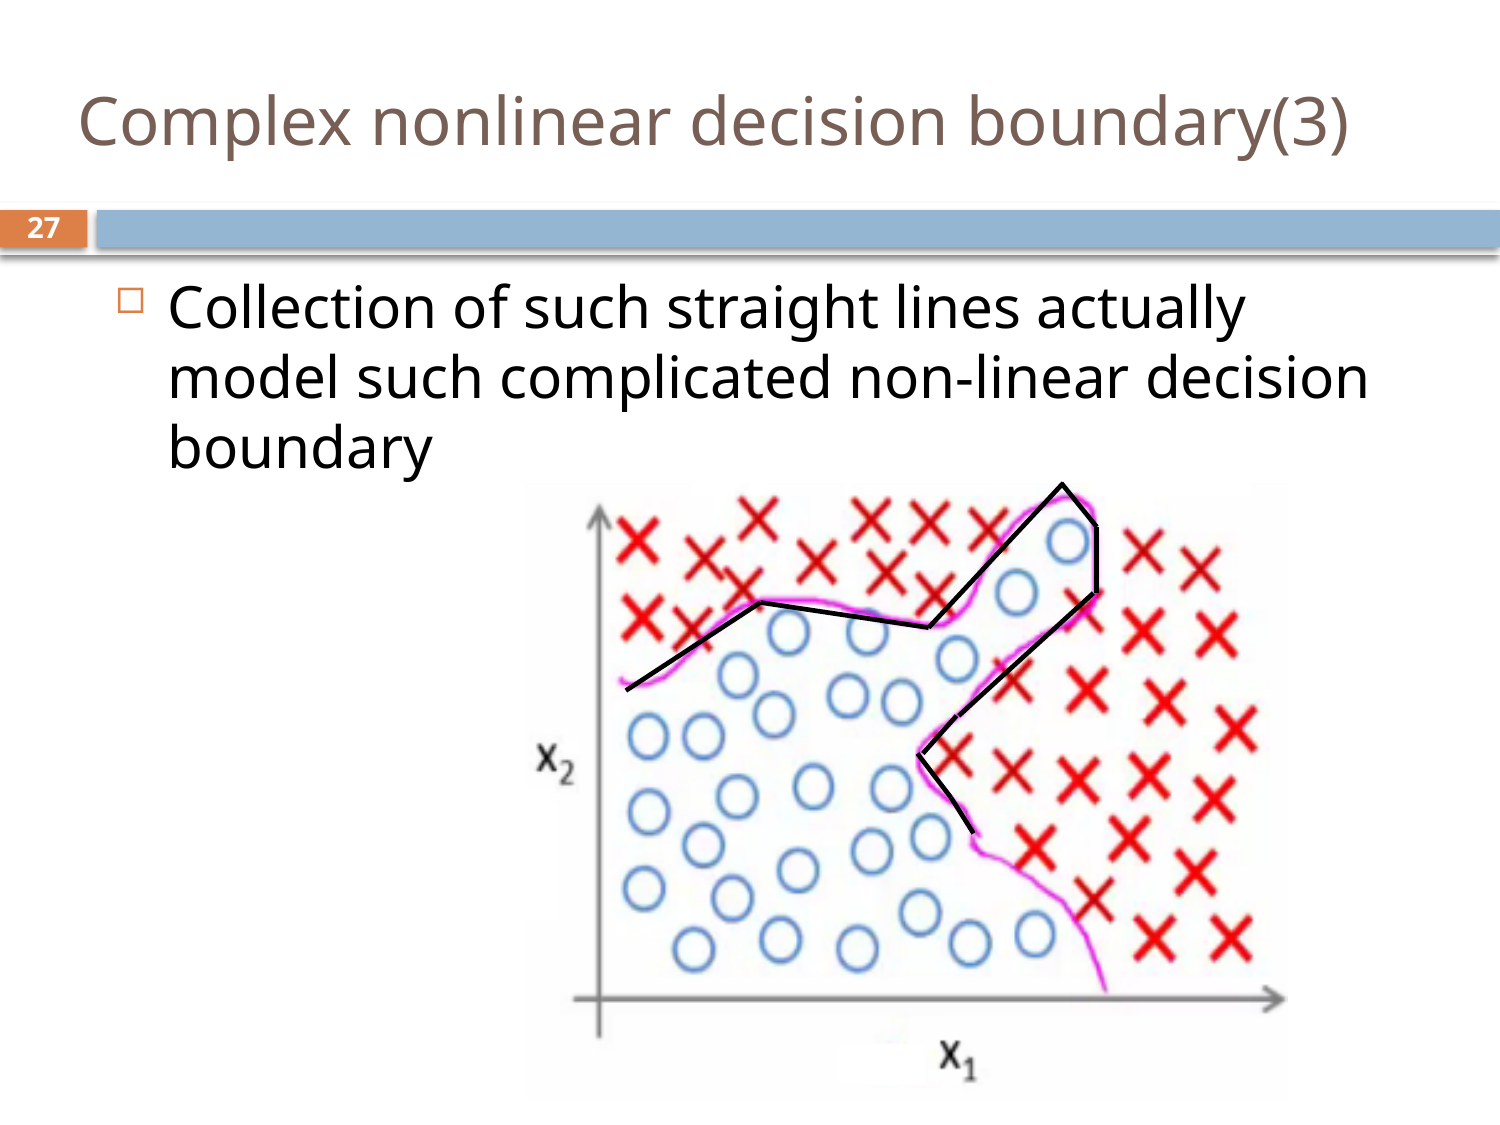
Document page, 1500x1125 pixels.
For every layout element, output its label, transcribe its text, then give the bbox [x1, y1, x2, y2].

title Complex nonlinear decision boundary(3) [62, 37, 1463, 200]
slide_number 27 [0, 208, 88, 249]
list Collection of such straight lines actually model such complicated non-linear decision boundary [100, 262, 1438, 1000]
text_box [524, 482, 1288, 1101]
